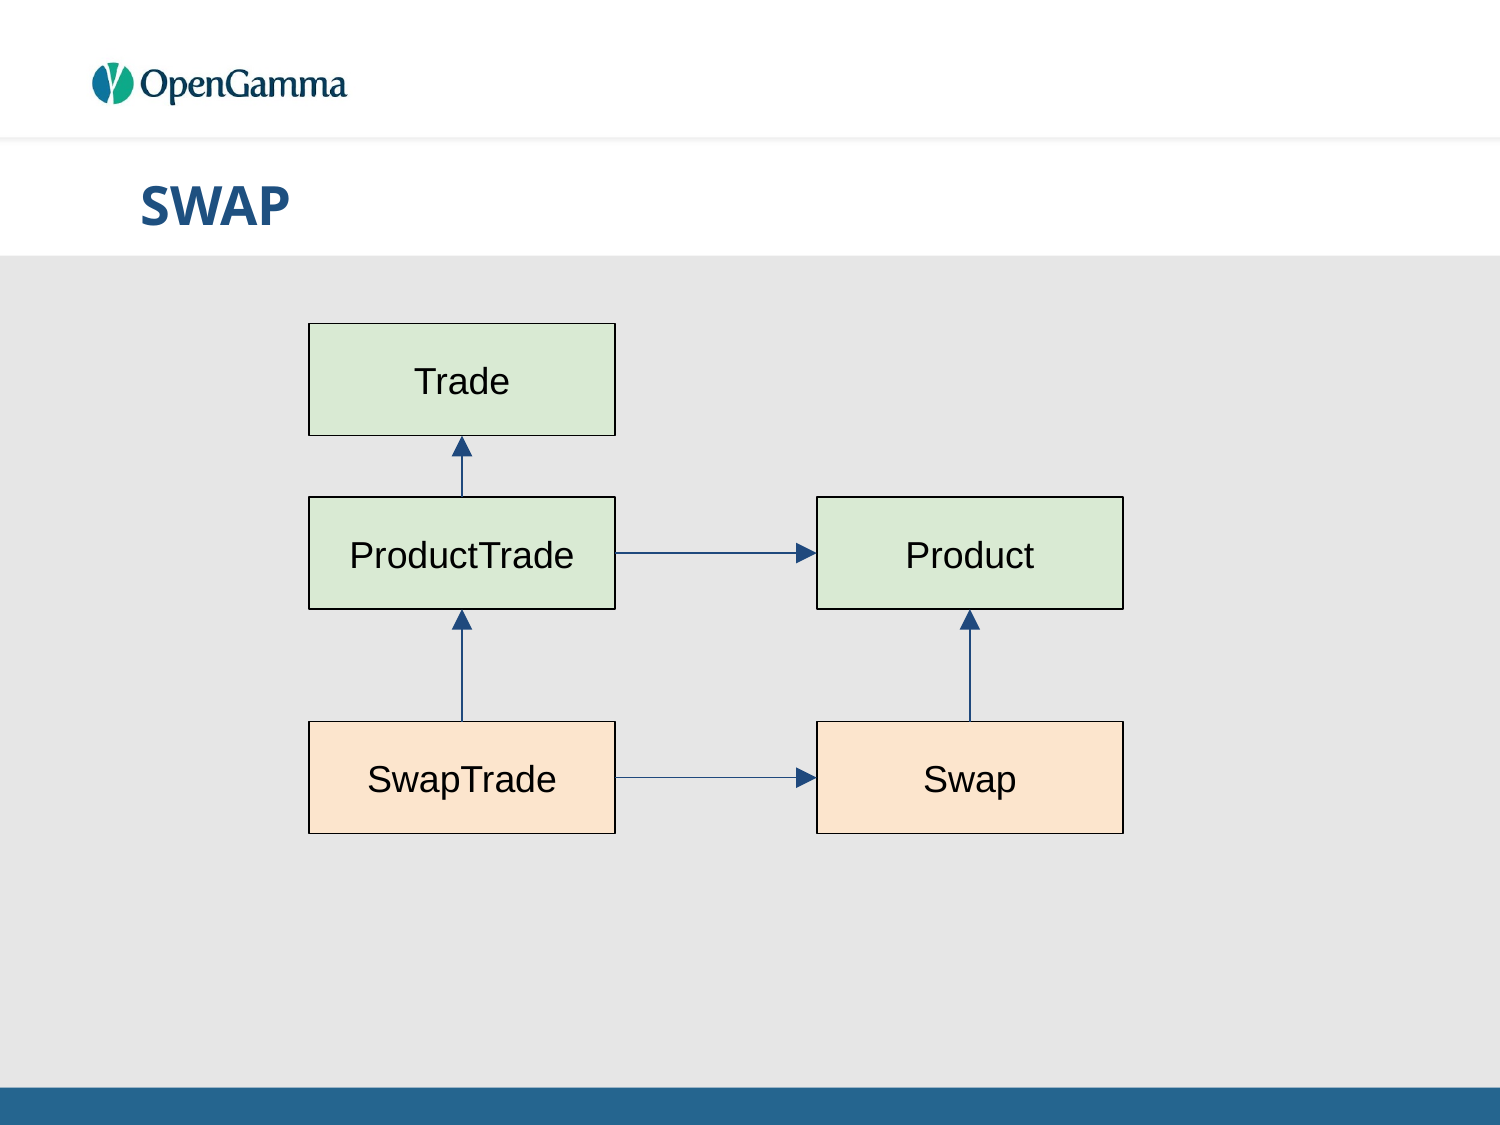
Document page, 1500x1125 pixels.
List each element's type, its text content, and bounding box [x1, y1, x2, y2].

text_box Swap [816, 721, 1123, 834]
title SWAP [125, 164, 1414, 239]
text_box ProductTrade [308, 497, 616, 609]
picture [0, 0, 1500, 167]
text_box Trade [308, 323, 616, 436]
text_box Product [816, 497, 1123, 609]
text_box SwapTrade [308, 721, 616, 834]
